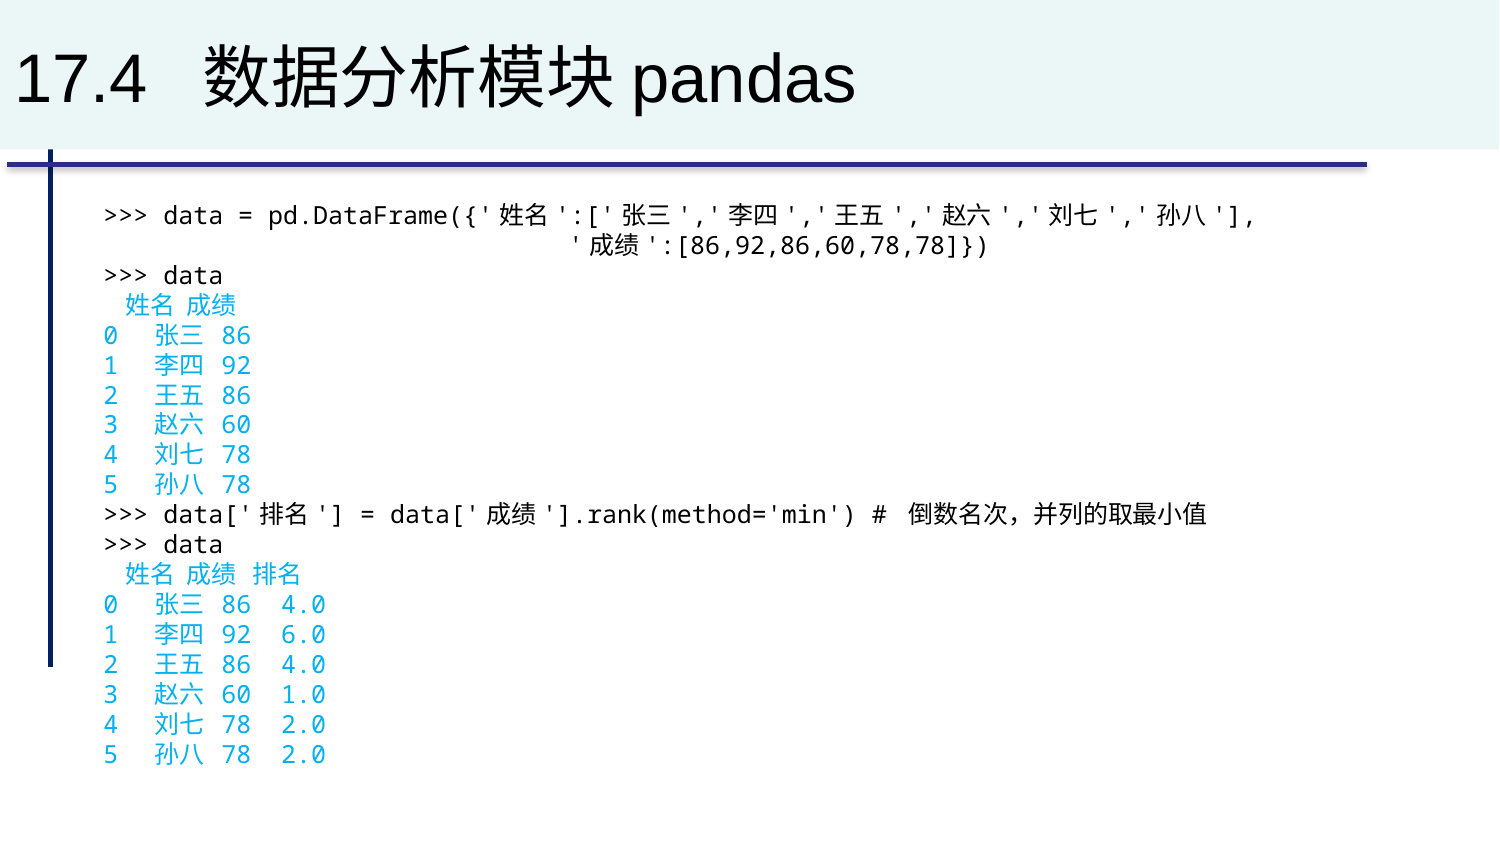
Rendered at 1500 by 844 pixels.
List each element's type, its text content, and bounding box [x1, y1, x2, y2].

title 17.4 数据分析模块pandas [0, 0, 1500, 150]
list >>> data = pd.DataFrame({'姓名':['张三','李四','王五','赵六','刘七','孙八'], '成绩':[86,92,86,60,78,78]}) >>> data 姓名 成绩 0 张三 86 1 李四 92 2 王五 86 3 赵六 60 4 刘七 78 5 孙八 78 >>> data['排名'] = data['成绩'].rank(method='min') # 倒数名次，并列的取最小值 >>> data 姓名 成绩 排名 0 张三 86 4.0 1 李四 92 6.0 2 王五 86 4.0 3 赵六 60 1.0 4 刘七 78 2.0 5 孙八 78 2.0 [88, 191, 1429, 750]
